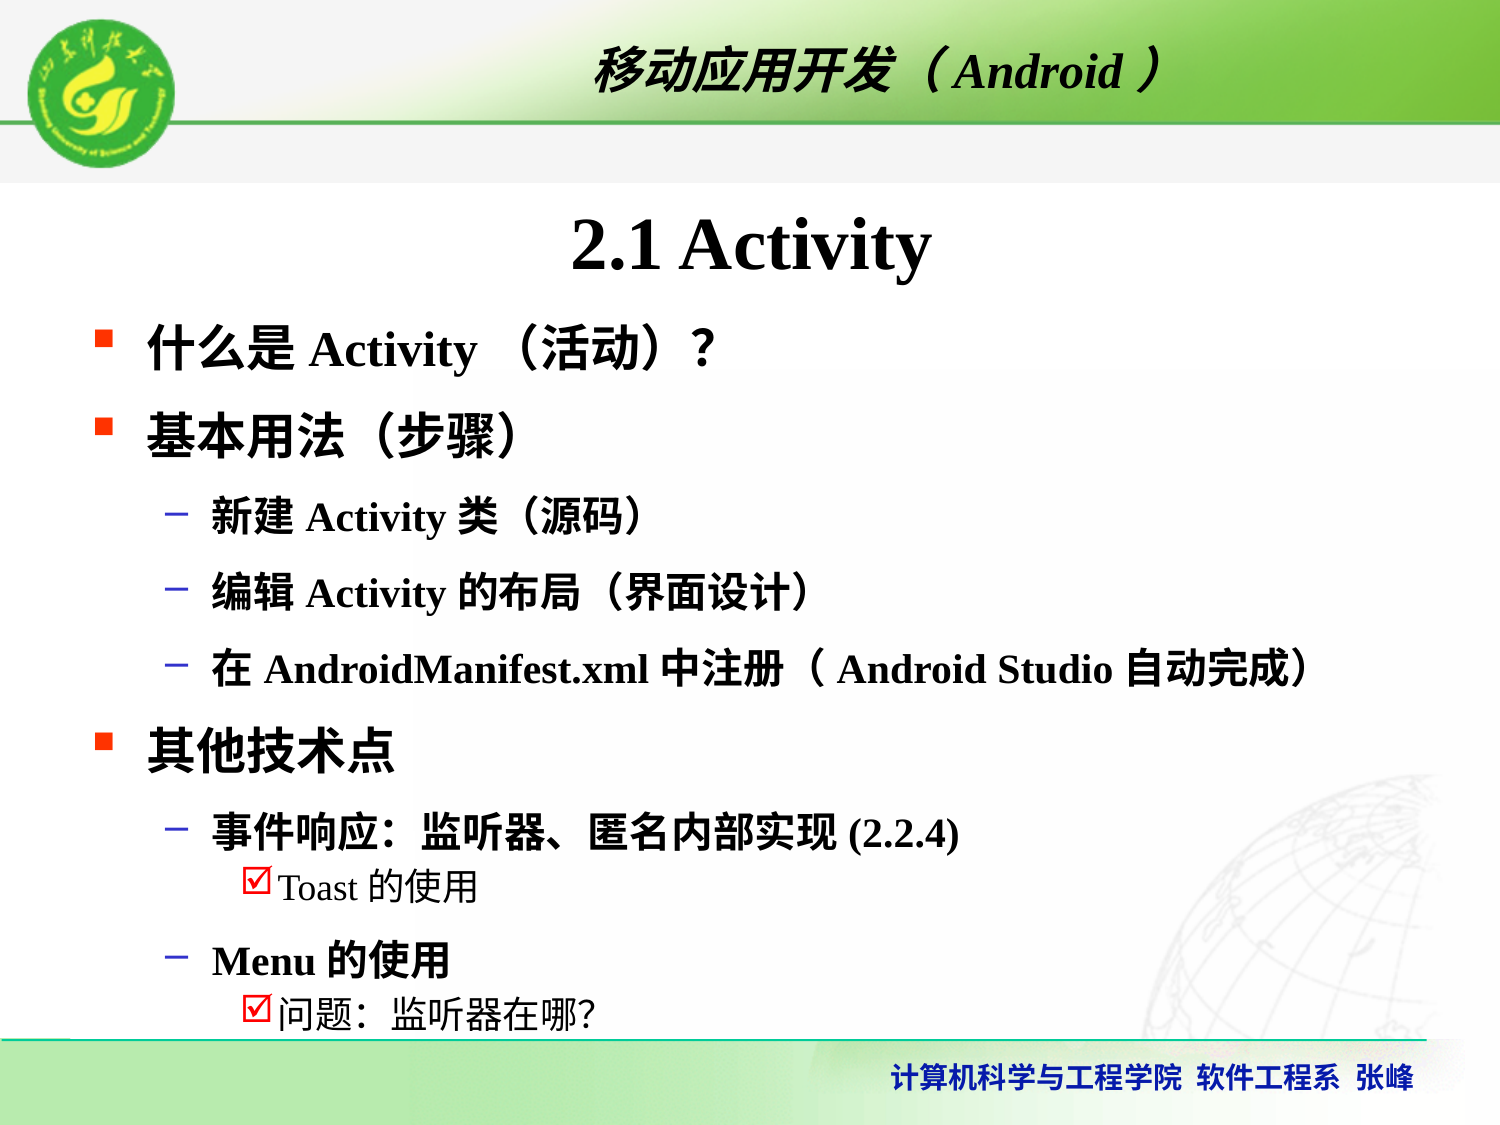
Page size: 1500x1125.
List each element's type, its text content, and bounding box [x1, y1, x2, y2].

list 什么是Activity（活动）？ 基本用法（步骤） 新建Activity类（源码） 编辑Activity的布局（界面设计） 在AndroidManifest.xml中注册（Android Studio自动完成） 其他技术点 事件响应：监听器、匿名内部实现(2.2.4) Toast的使用 Menu的使用 问题：监听器在哪？ [75, 290, 1425, 1005]
picture [0, 0, 1500, 1125]
title 2.1 Activity [76, 186, 1427, 303]
